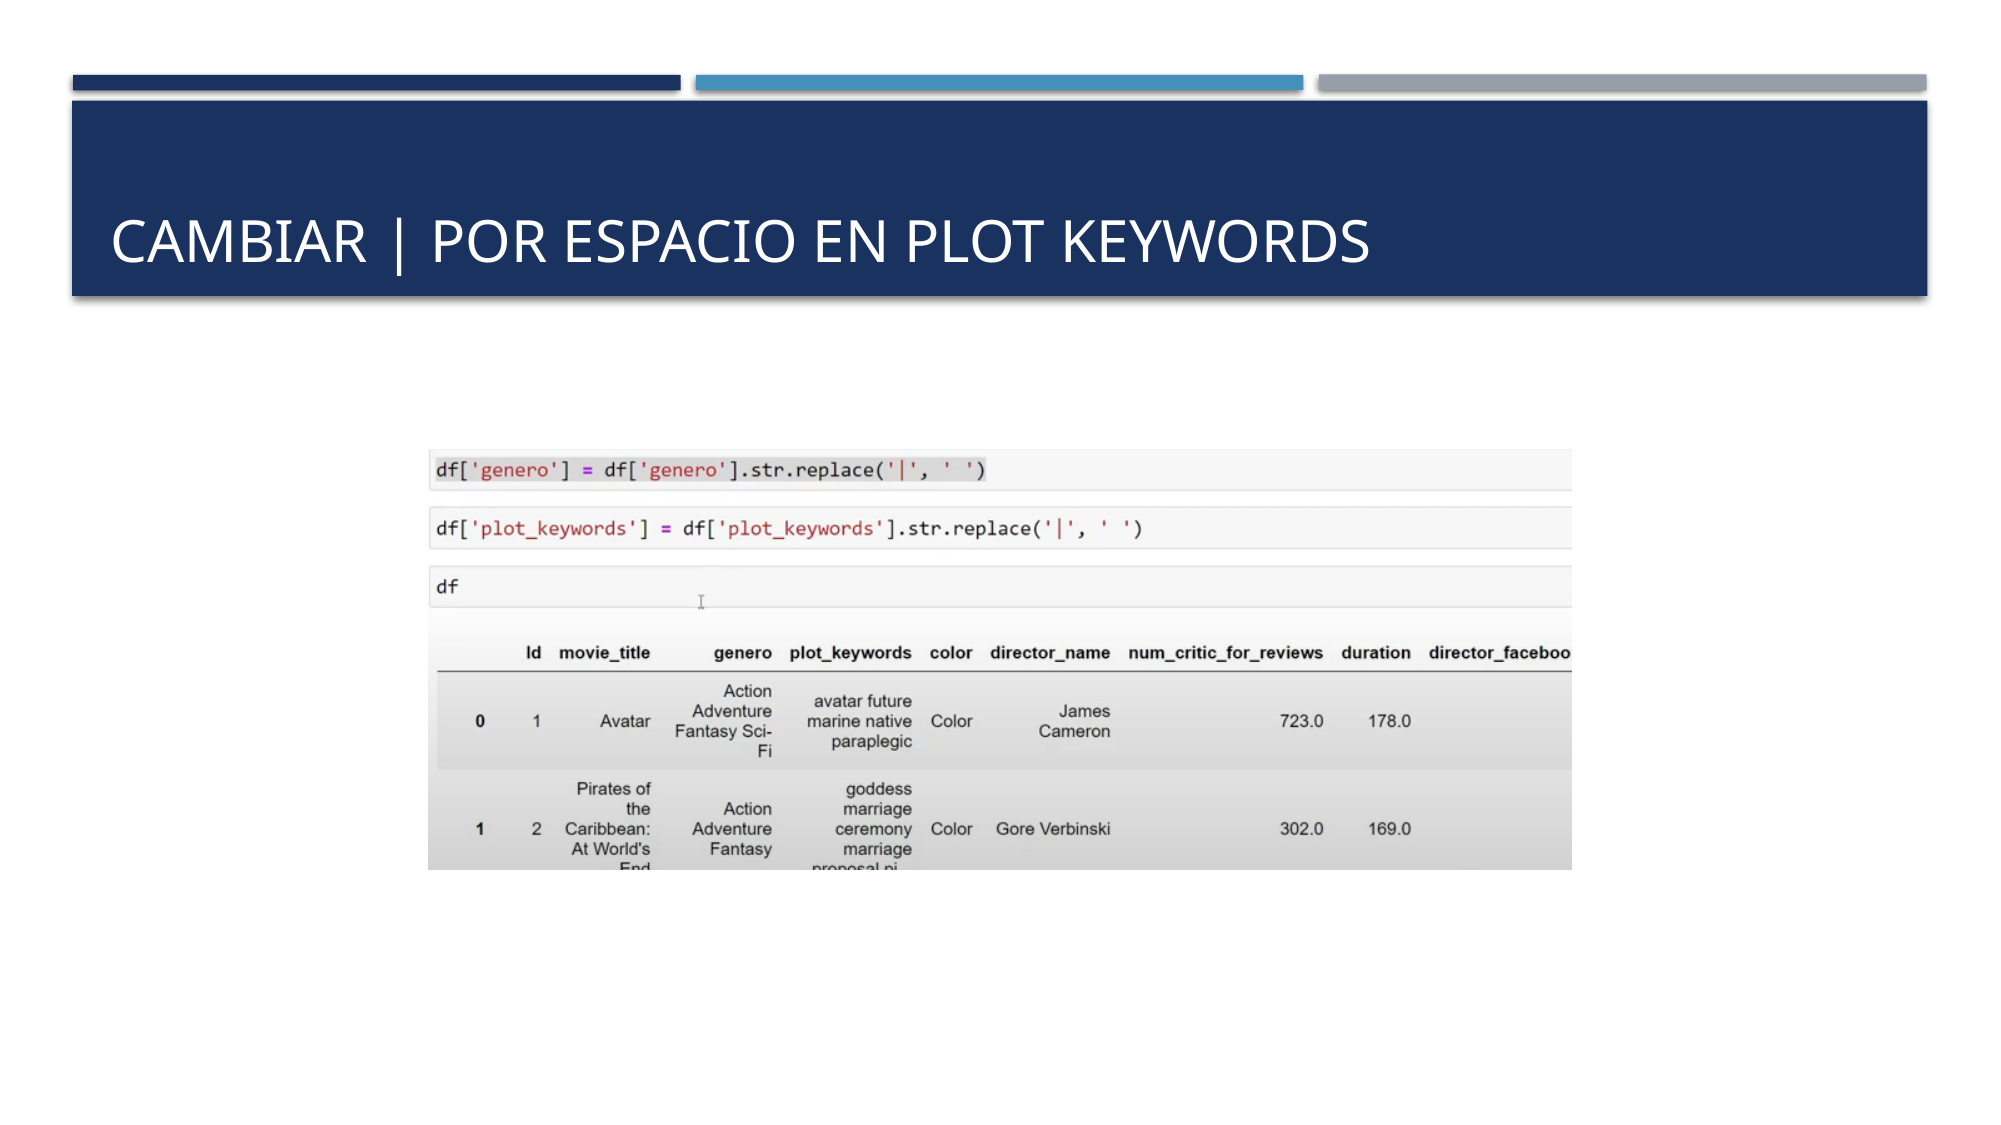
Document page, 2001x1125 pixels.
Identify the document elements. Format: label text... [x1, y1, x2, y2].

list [427, 448, 1573, 871]
title Cambiar | por espacio en plot keywords [95, 115, 1905, 282]
